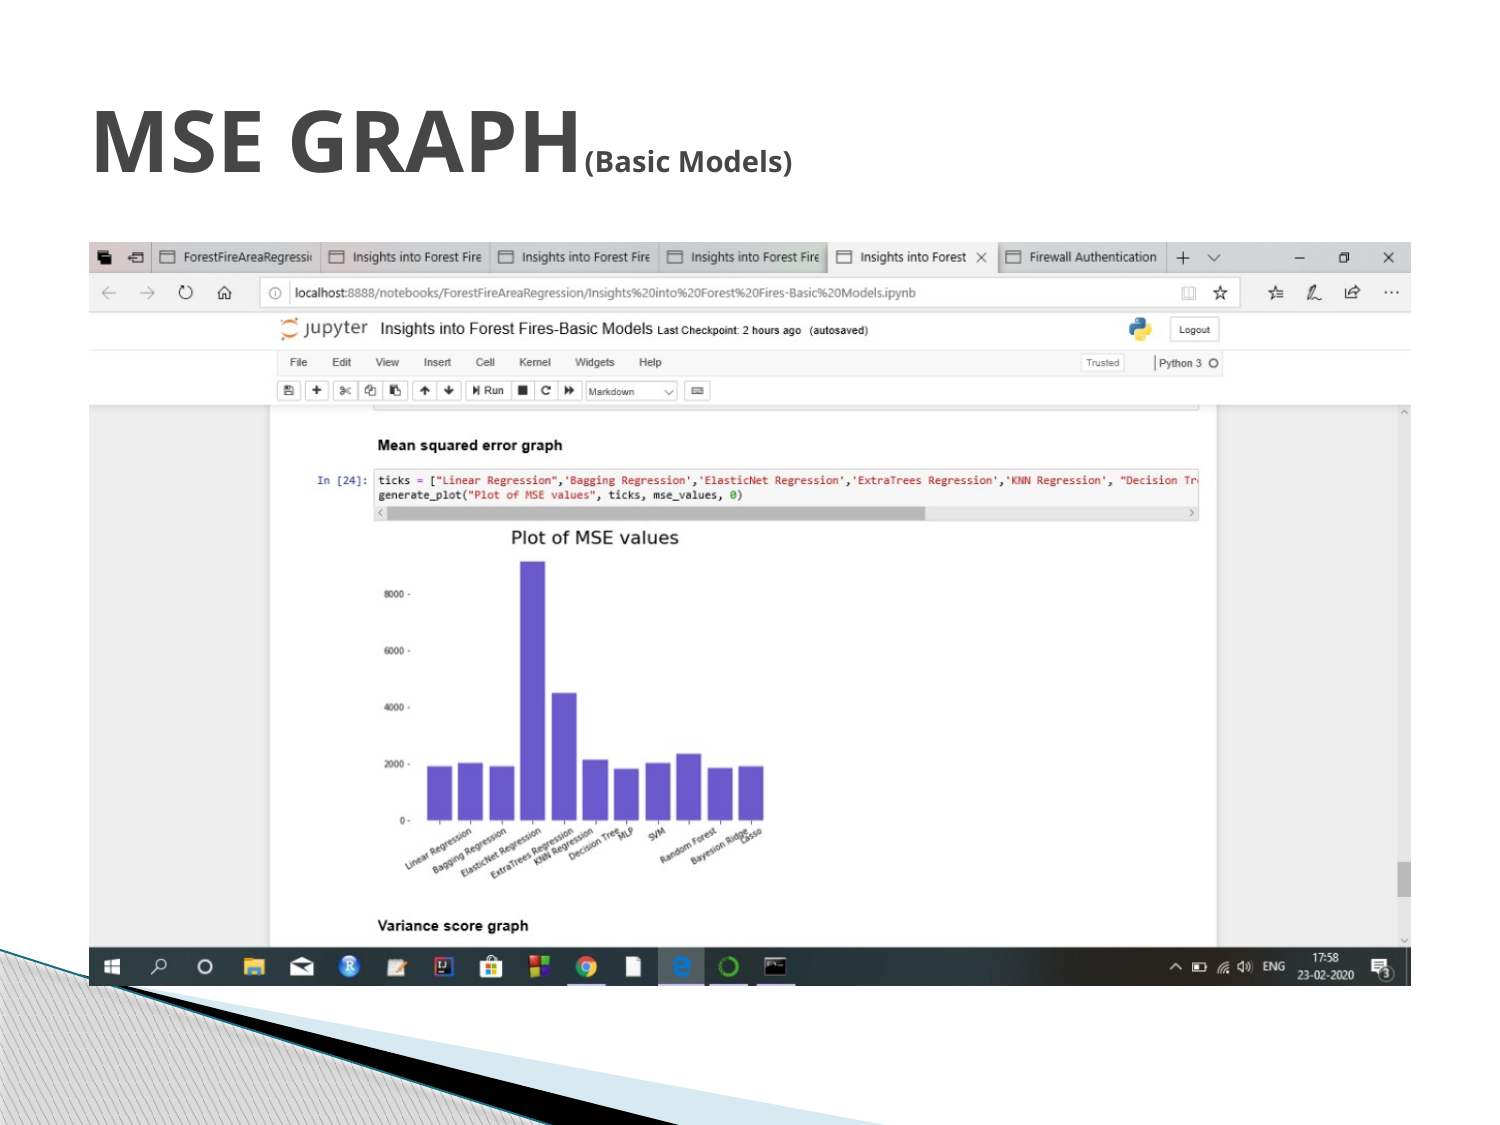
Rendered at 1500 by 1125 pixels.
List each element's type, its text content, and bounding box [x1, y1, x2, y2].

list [88, 242, 1412, 986]
title MSE GRAPH(Basic Models) [75, 45, 1425, 233]
